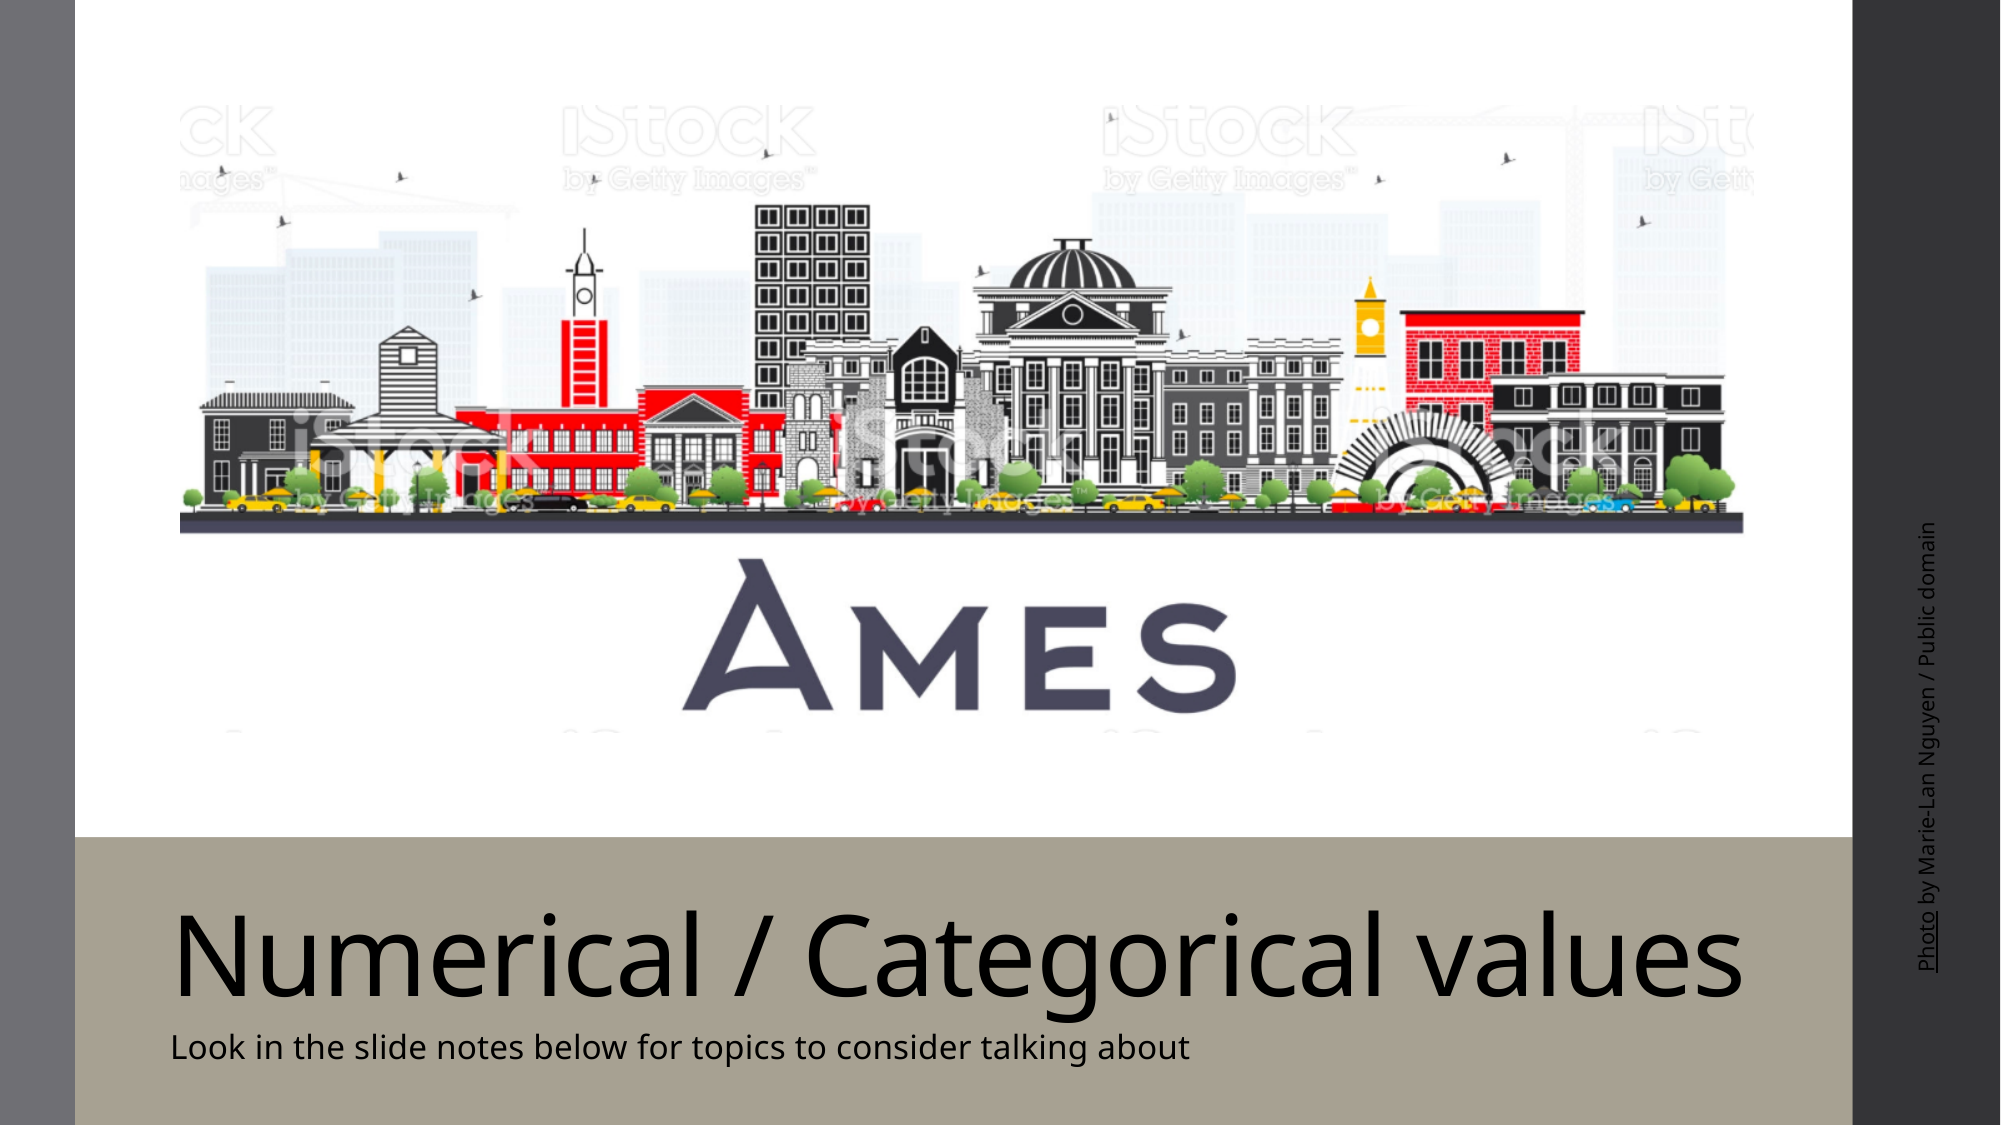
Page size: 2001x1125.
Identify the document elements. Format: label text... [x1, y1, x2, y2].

list Look in the slide notes below for topics to consider talking about [154, 1021, 1754, 1110]
title Numerical / Categorical values [154, 849, 1821, 1027]
footer Photo by Marie-Lan Nguyen / Public domain [1897, 400, 1958, 988]
picture [179, 104, 1755, 733]
text_box [0, 0, 74, 1125]
text_box [74, 836, 1854, 1125]
text_box [74, 0, 1854, 836]
